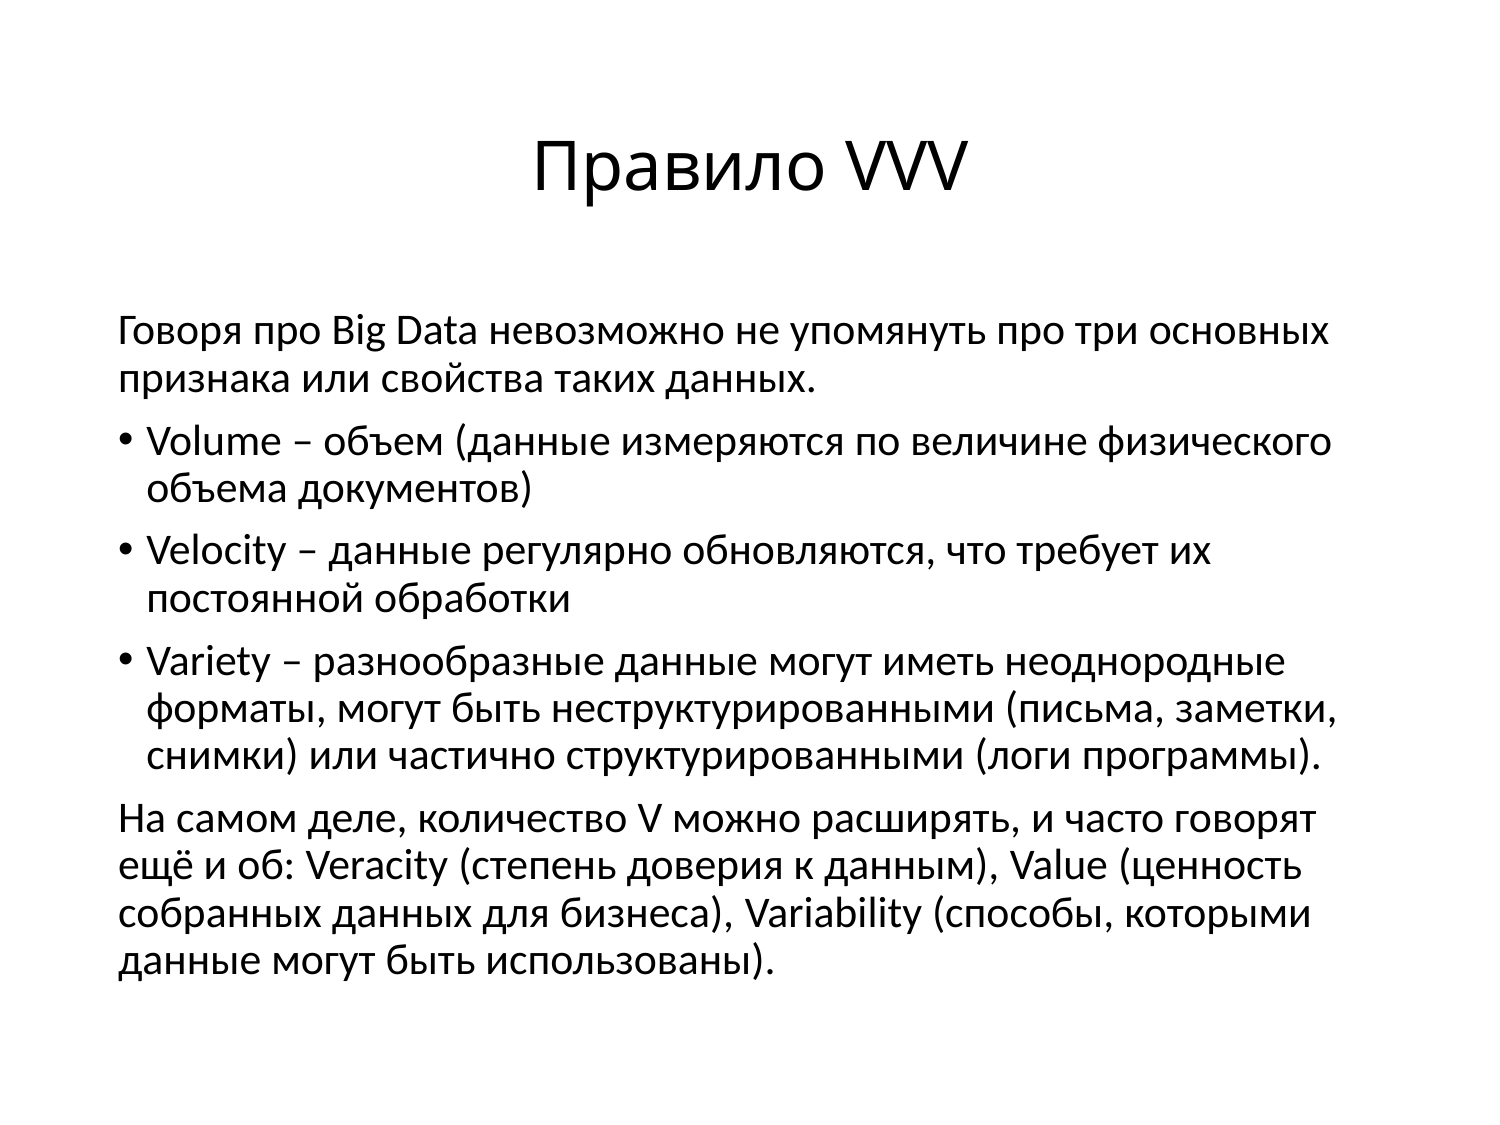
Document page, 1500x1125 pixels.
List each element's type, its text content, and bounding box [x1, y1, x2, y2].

title Правило VVV [103, 59, 1397, 278]
list Говоря про Big Data невозможно не упомянуть про три основных признака или свойства таких данных. Volume – объем (данные измеряются по величине физического объема документов) Velocity – данные регулярно обновляются, что требует их постоянной обработки Variety – разнообразные данные могут иметь неоднородные форматы, могут быть неструктурированными (письма, заметки, снимки) или частично структурированными (логи программы). На самом деле, количество V можно расширять, и часто говорят ещё и об: Veracity (степень доверия к данным), Value (ценность собранных данных для бизнеса), Variability (способы, которыми данные могут быть использованы). [103, 299, 1397, 1014]
